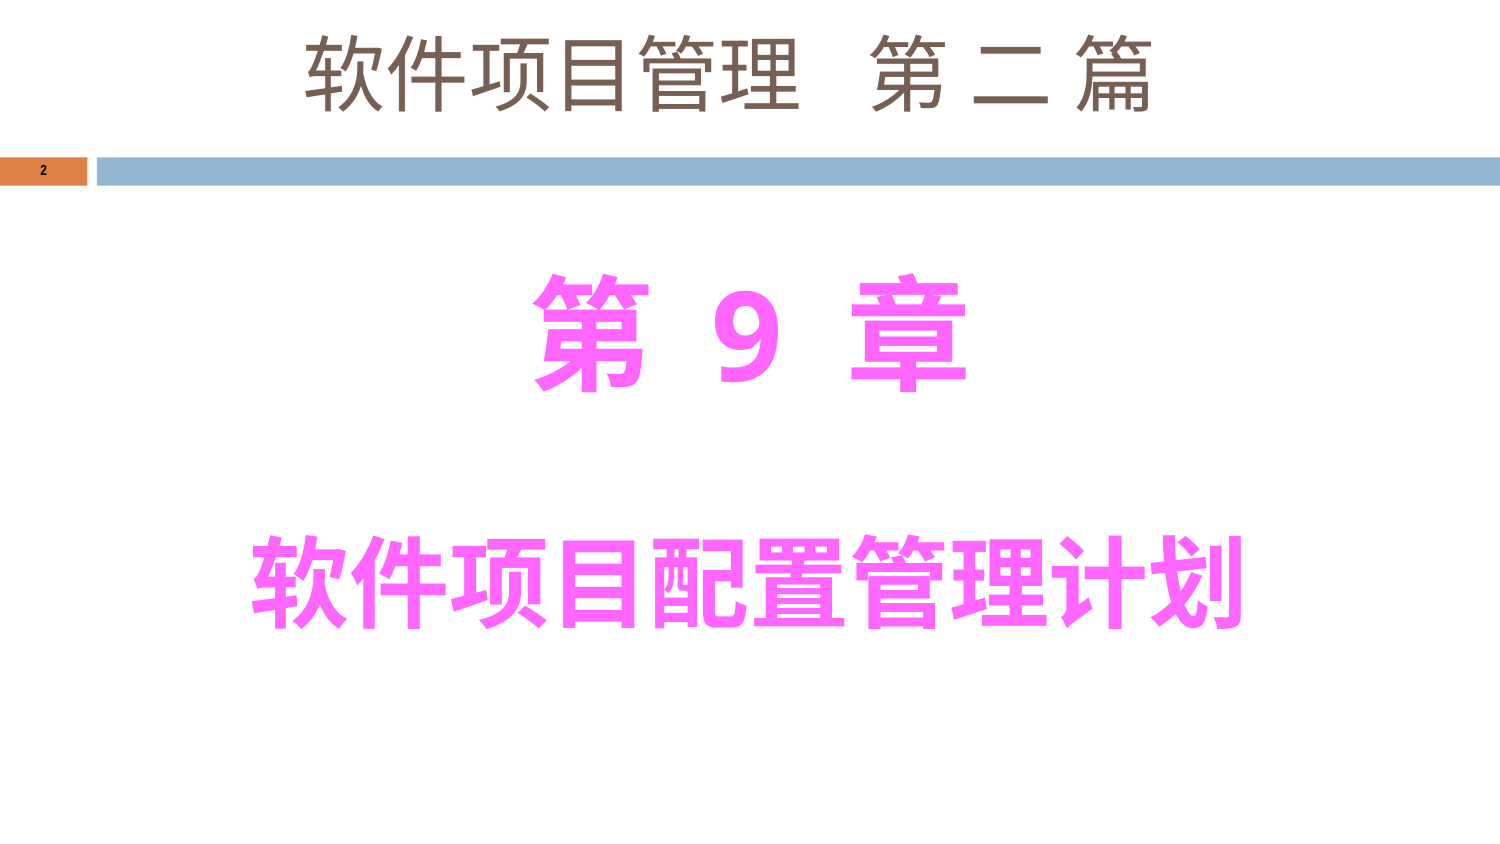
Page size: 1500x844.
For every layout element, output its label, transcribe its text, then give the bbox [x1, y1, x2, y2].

text_box 2 [38, 158, 50, 179]
text_box 软件项目管理 第二篇 第 9 章 [300, 20, 1157, 407]
text_box 软件项目配置管理计划 [247, 518, 1253, 640]
